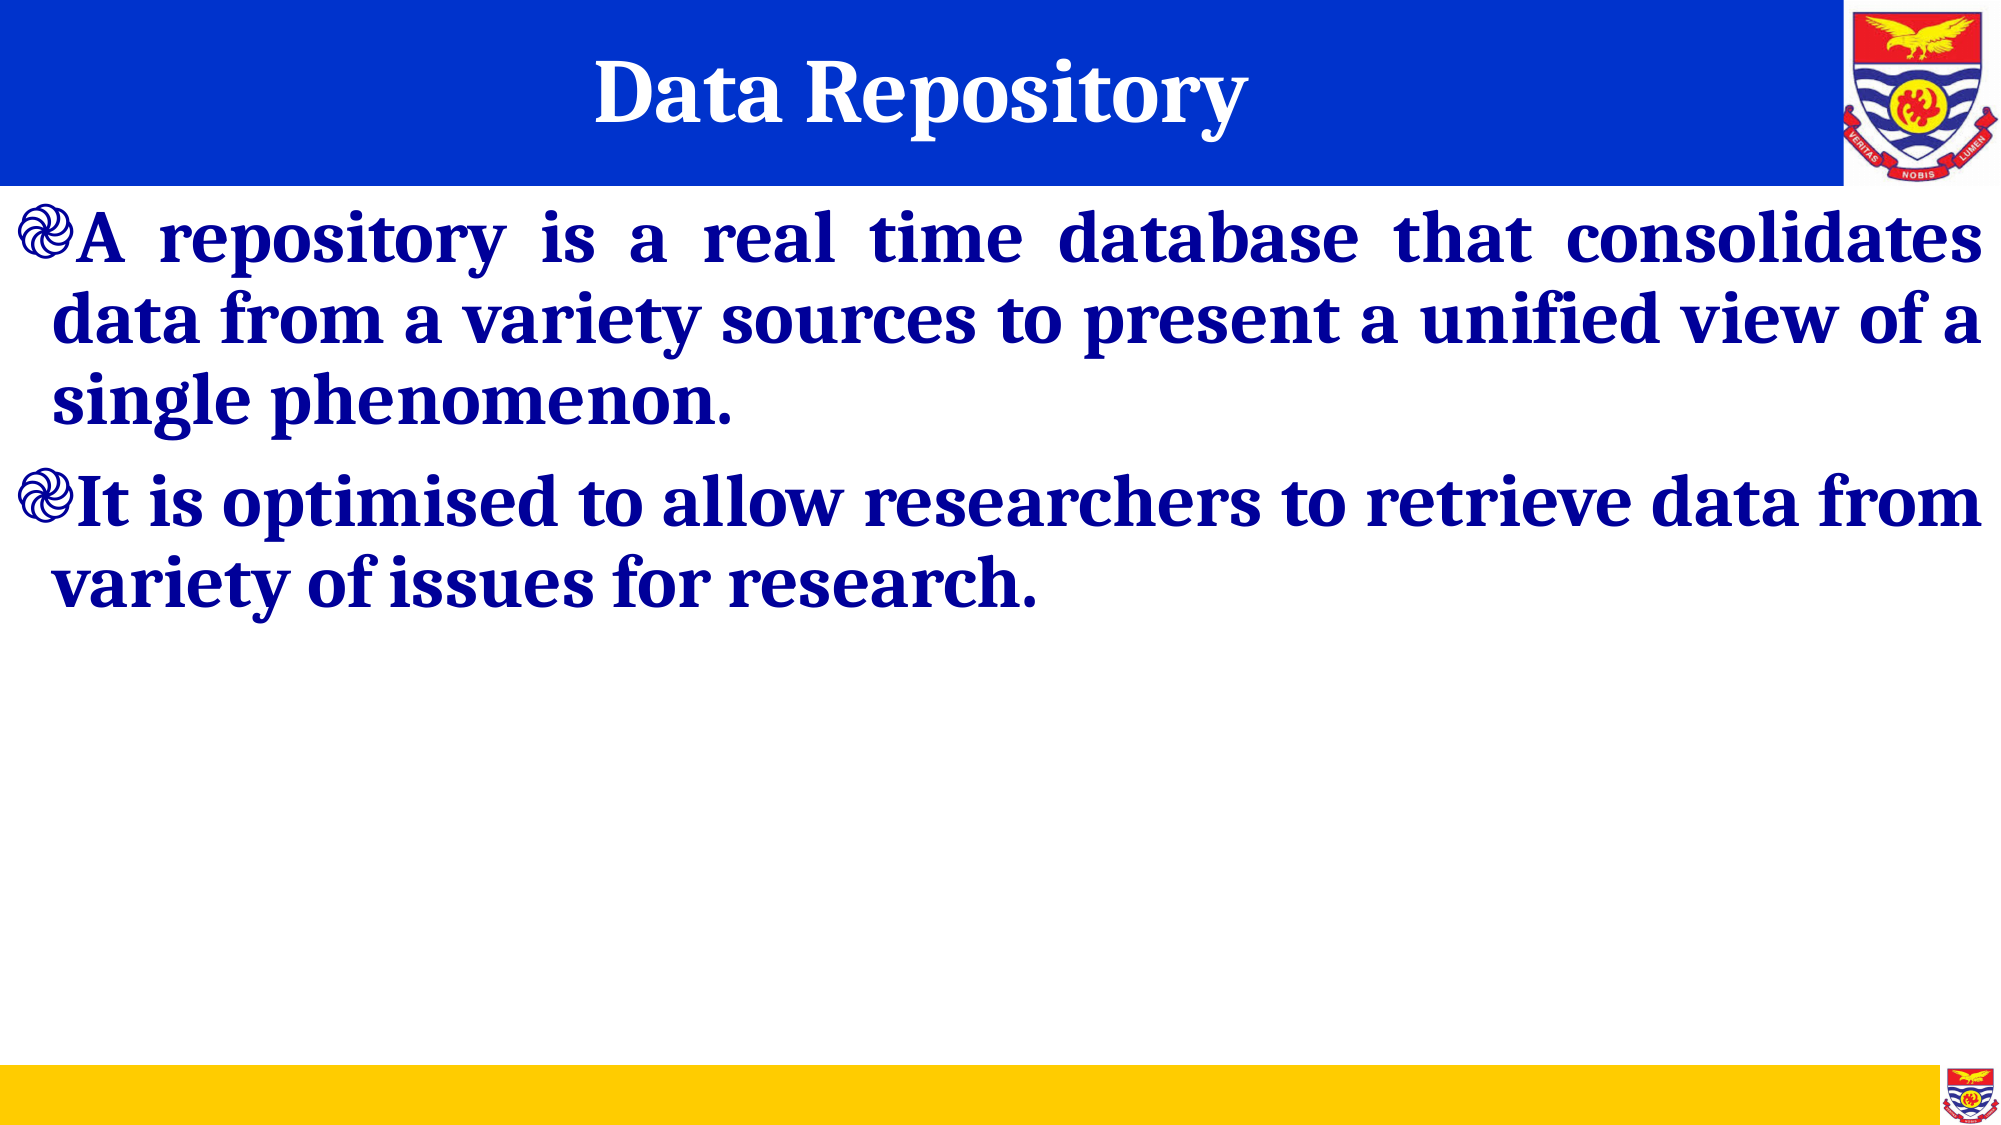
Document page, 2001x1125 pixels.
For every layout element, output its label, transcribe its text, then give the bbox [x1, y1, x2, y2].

title Data Repository [0, 0, 1844, 186]
picture [1940, 1065, 2000, 1125]
picture [1844, 1, 2000, 186]
list A repository is a real time database that consolidates data from a variety sources to present a unified view of a single phenomenon. It is optimised to allow researchers to retrieve data from variety of issues for research. [0, 190, 2000, 1061]
